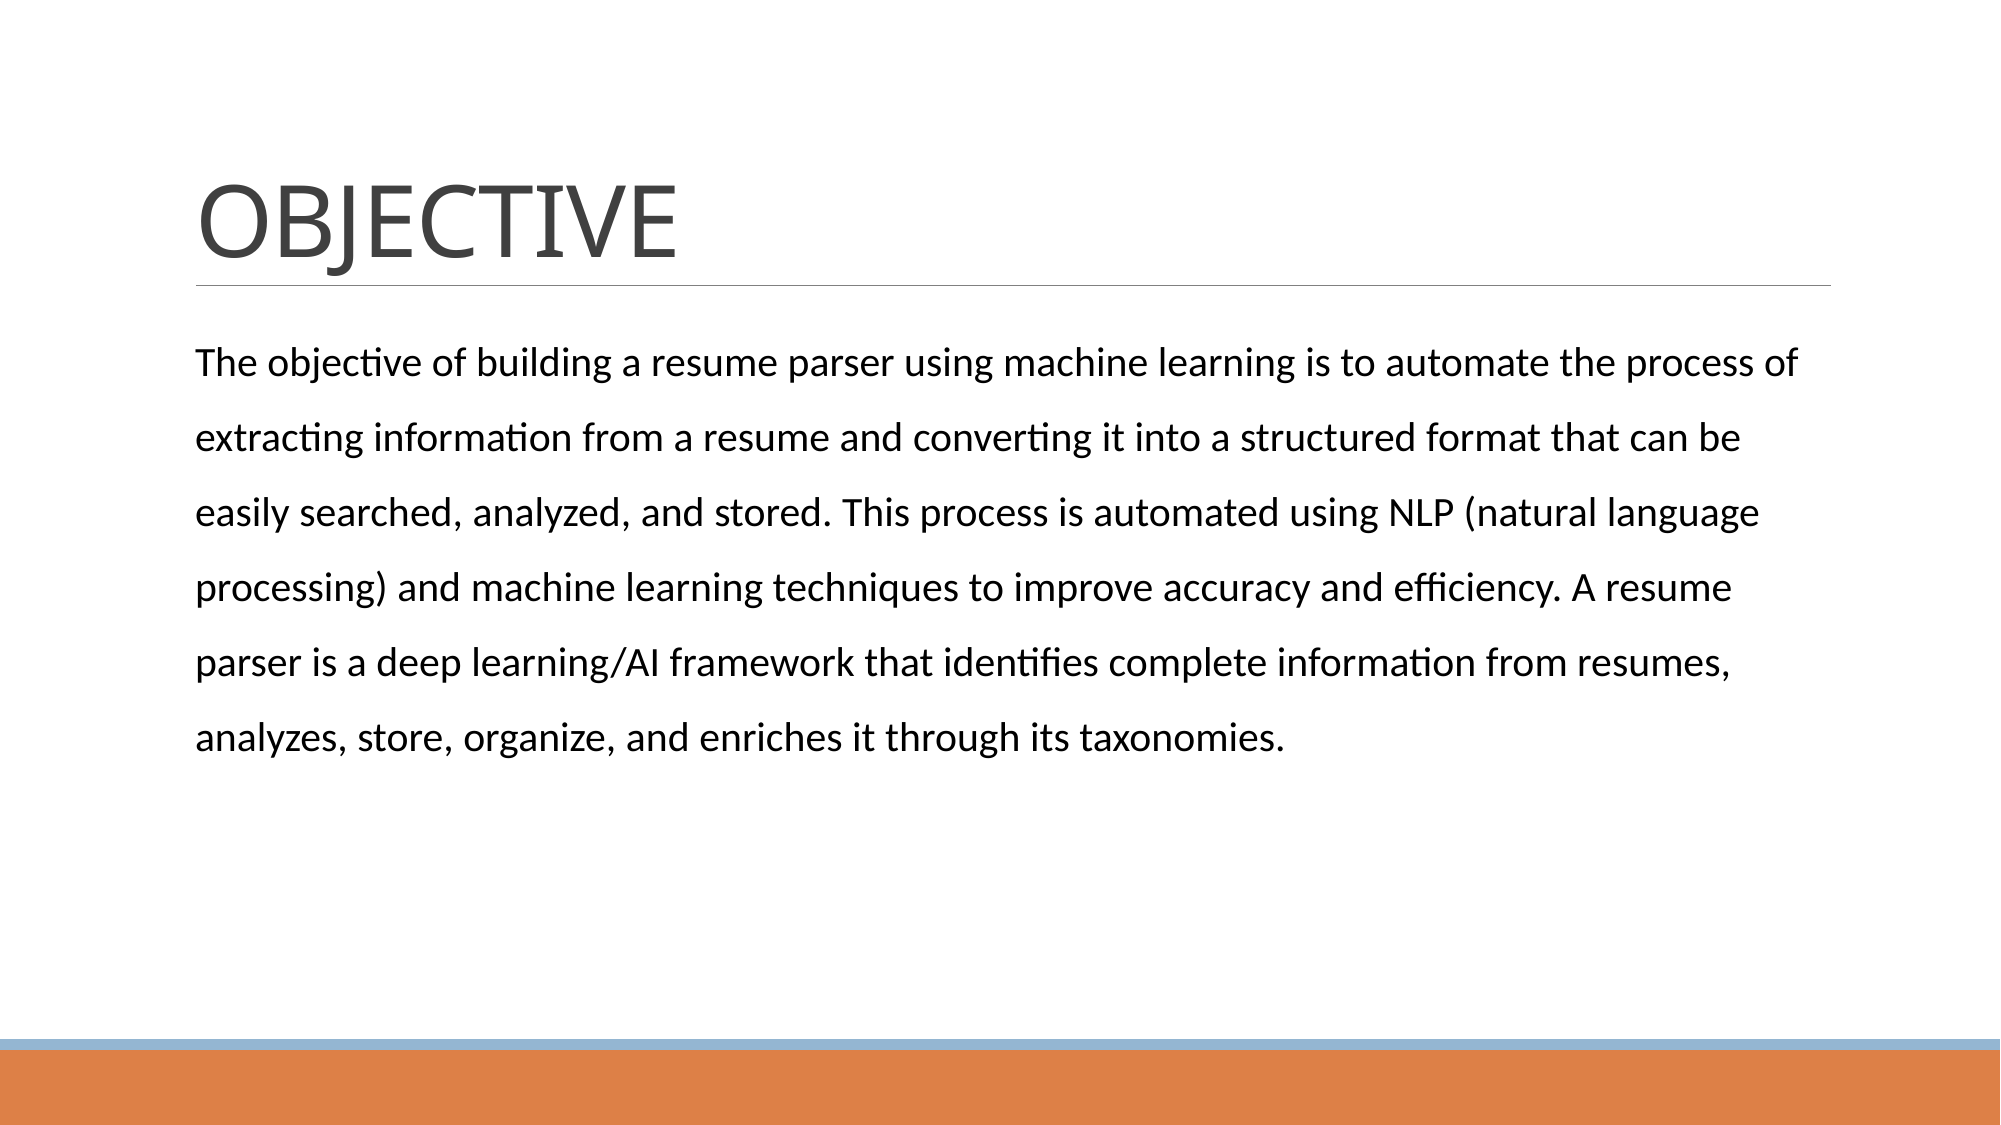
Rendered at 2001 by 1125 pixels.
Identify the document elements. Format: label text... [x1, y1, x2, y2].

list The objective of building a resume parser using machine learning is to automate the process of extracting information from a resume and converting it into a structured format that can be easily searched, analyzed, and stored. This process is automated using NLP (natural language processing) and machine learning techniques to improve accuracy and efficiency. A resume parser is a deep learning/AI framework that identifies complete information from resumes, analyzes, store, organize, and enriches it through its taxonomies. [180, 302, 1830, 963]
title OBJECTIVE [180, 47, 1830, 285]
